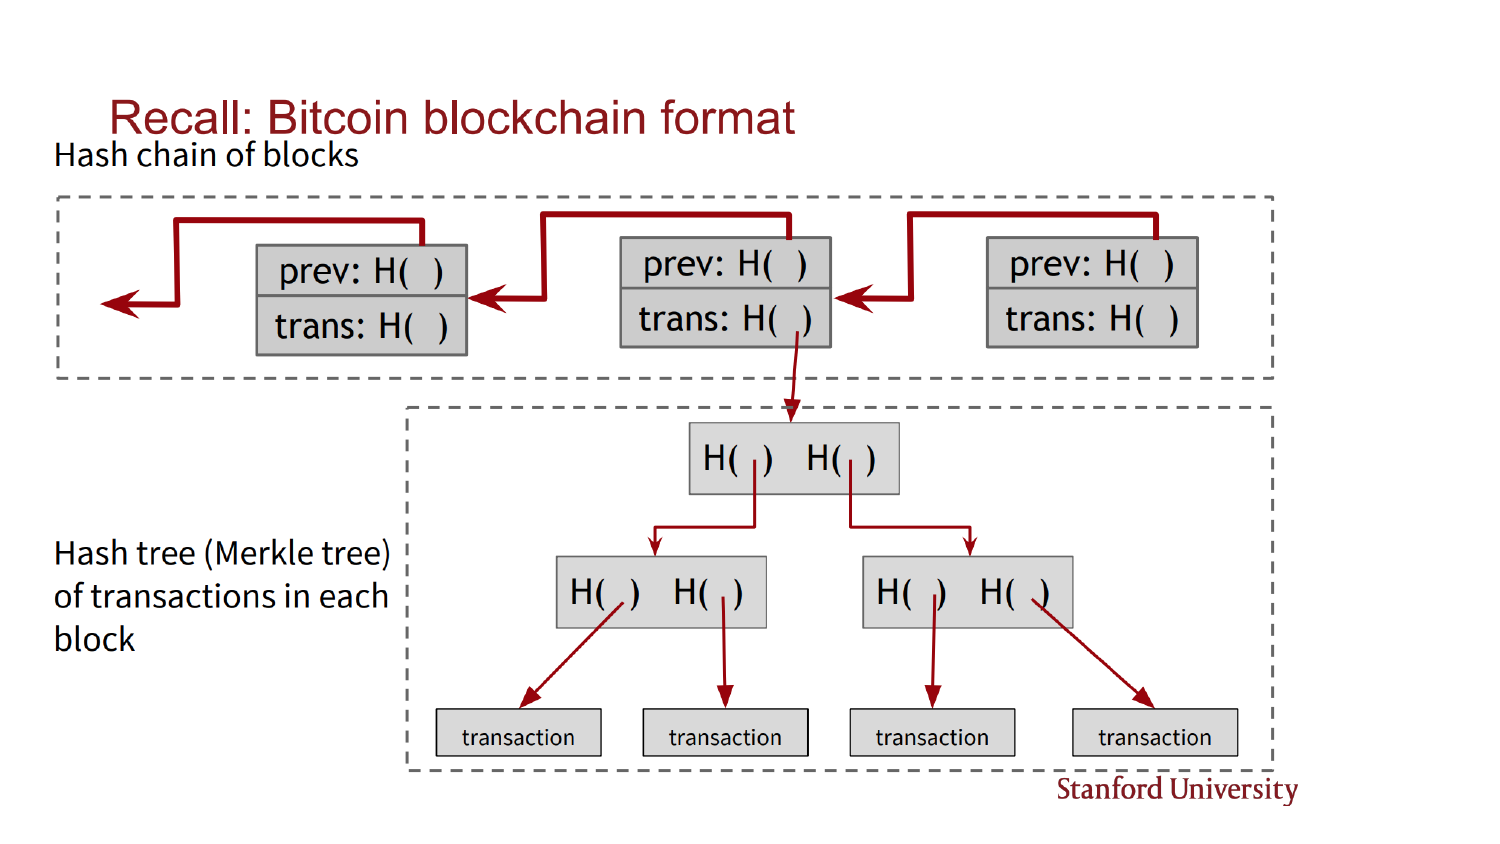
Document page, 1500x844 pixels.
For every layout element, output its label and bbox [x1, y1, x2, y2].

picture [24, 24, 1370, 819]
